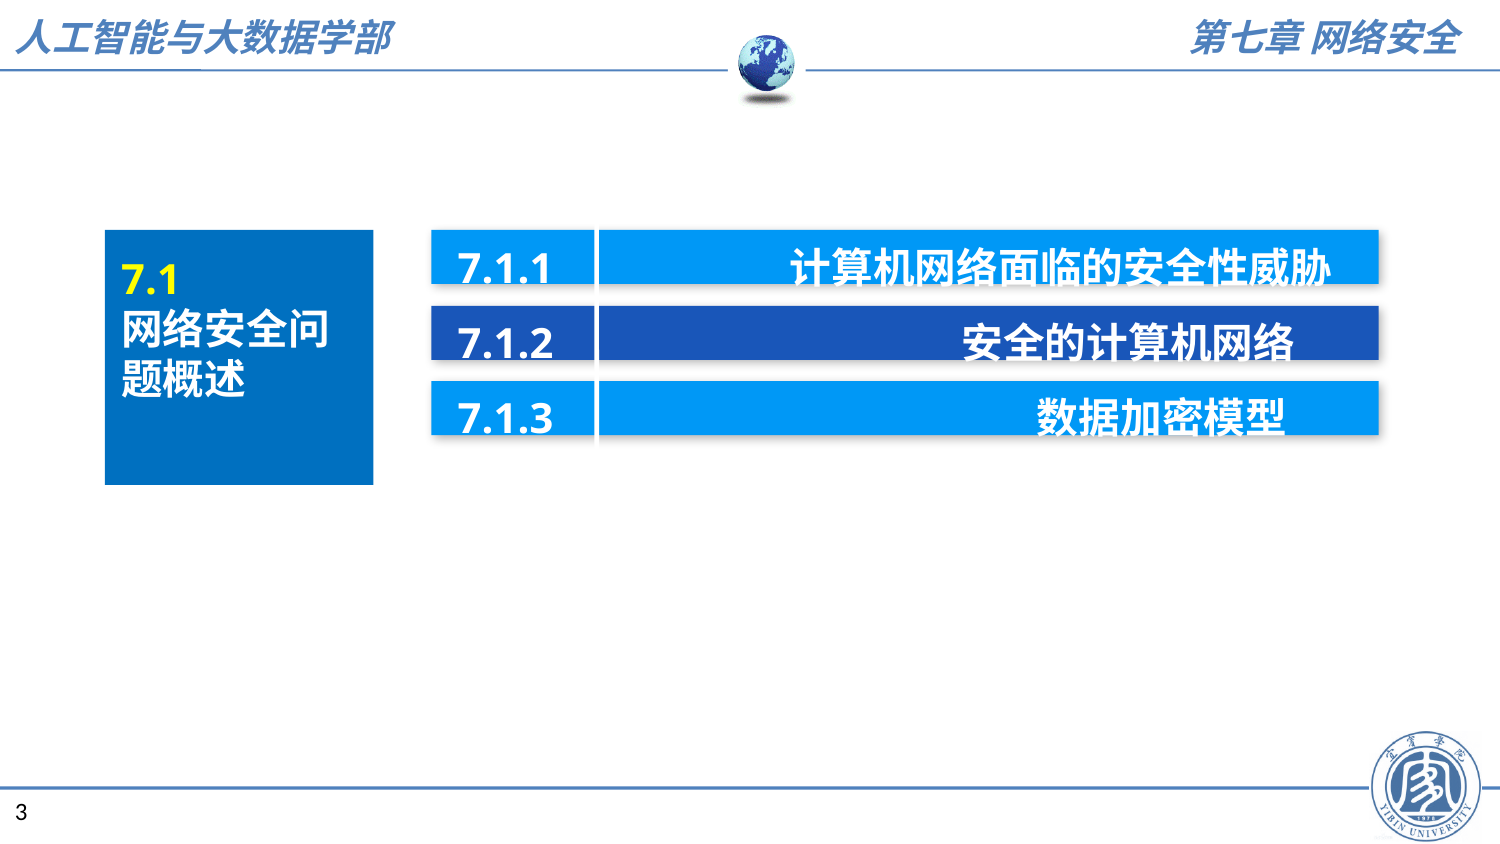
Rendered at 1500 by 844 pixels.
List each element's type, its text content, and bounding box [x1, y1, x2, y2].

text_box [431, 305, 443, 360]
picture [736, 33, 796, 109]
slide_number 3 [0, 787, 350, 833]
text_box [431, 381, 443, 436]
text_box 7.1 网络安全问题概述 [106, 245, 374, 411]
text_box [104, 229, 374, 485]
text_box 7.1.1 计算机网络面临的安全性威胁 7.1.2 安全的计算机网络 7.1.3 数据加密模型 [443, 209, 1388, 450]
text_box [431, 229, 443, 284]
